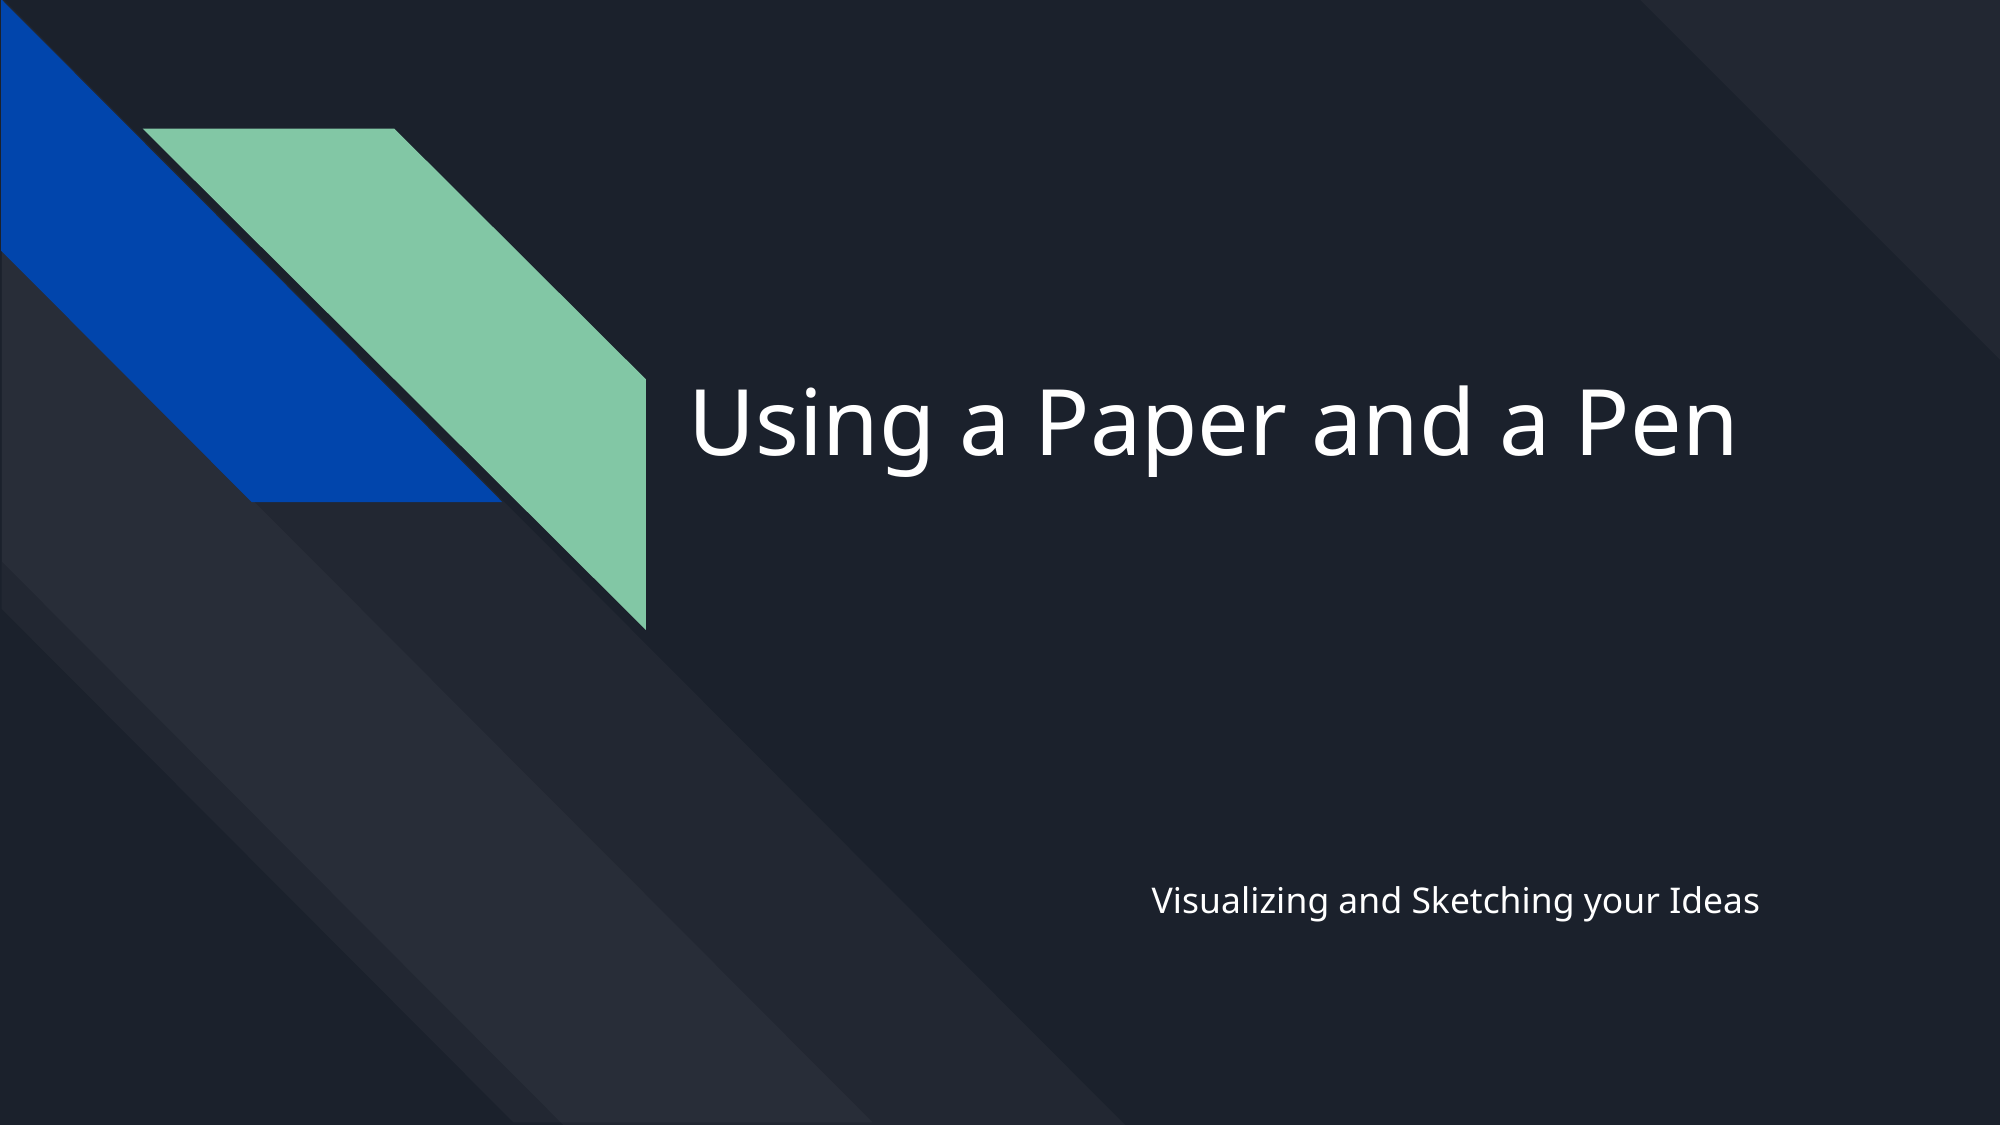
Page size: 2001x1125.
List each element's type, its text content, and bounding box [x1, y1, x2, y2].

subtitle Visualizing and Sketching your Ideas [1111, 858, 1871, 970]
title Using a Paper and a Pen [668, 345, 1942, 691]
